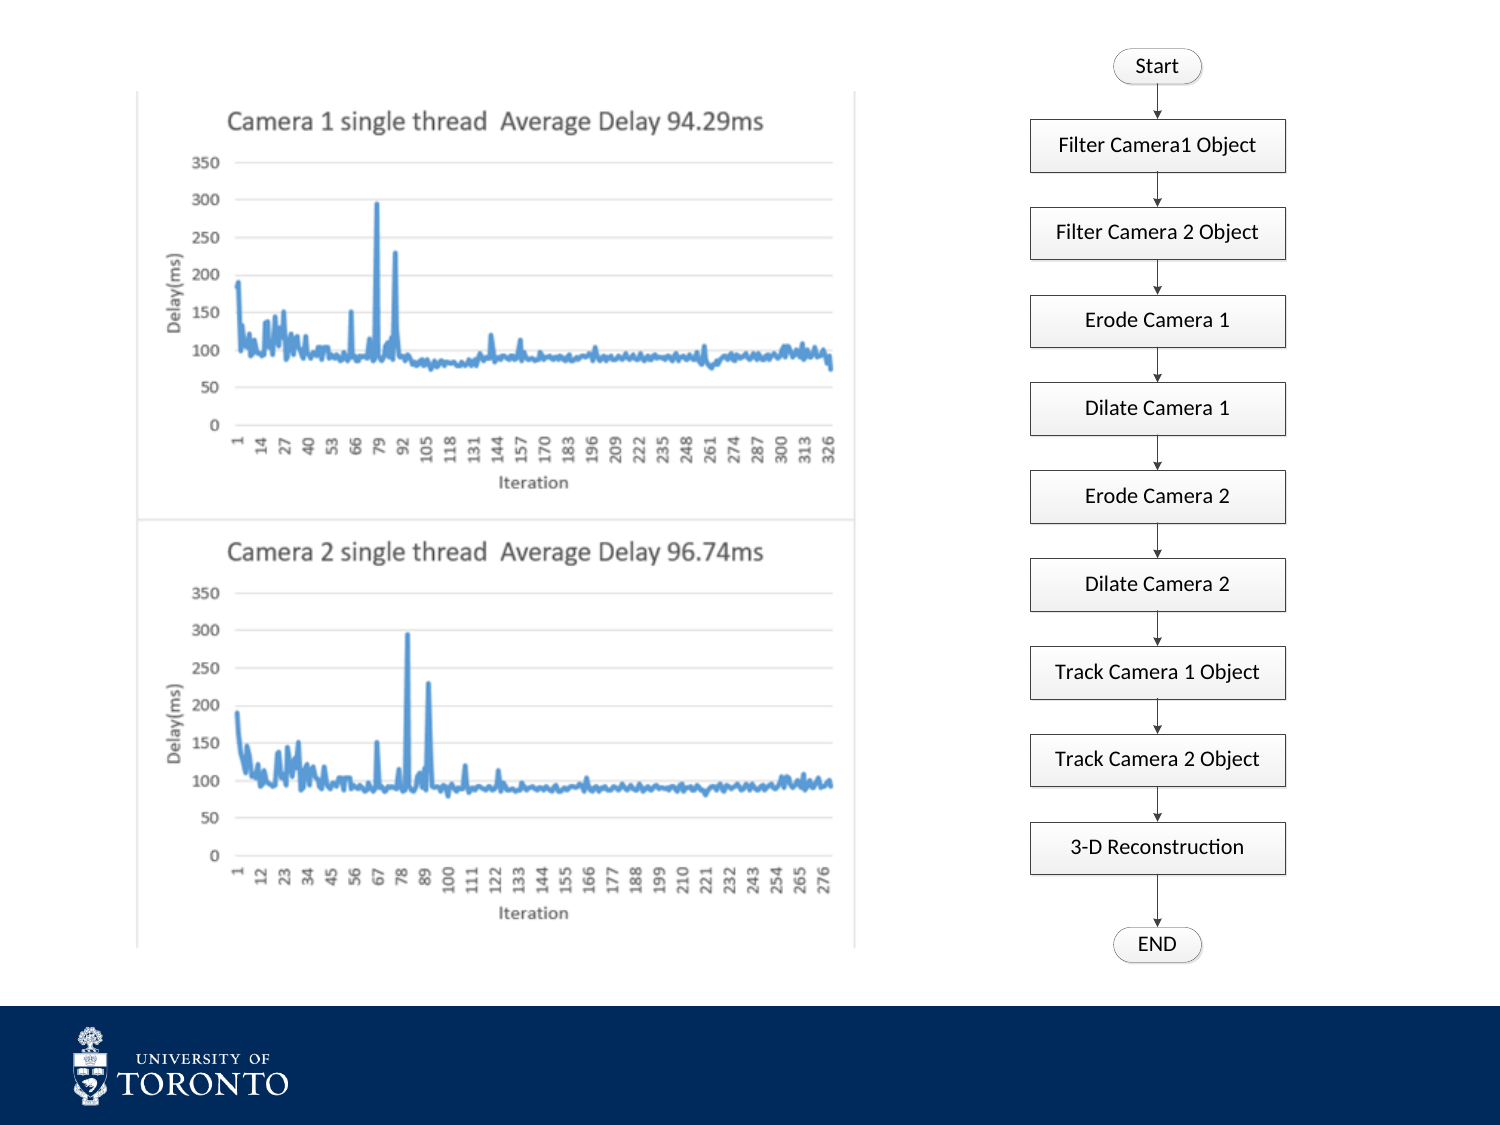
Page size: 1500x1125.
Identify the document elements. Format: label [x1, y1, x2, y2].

picture [1028, 46, 1289, 966]
picture [62, 1015, 288, 1117]
list [125, 91, 869, 949]
